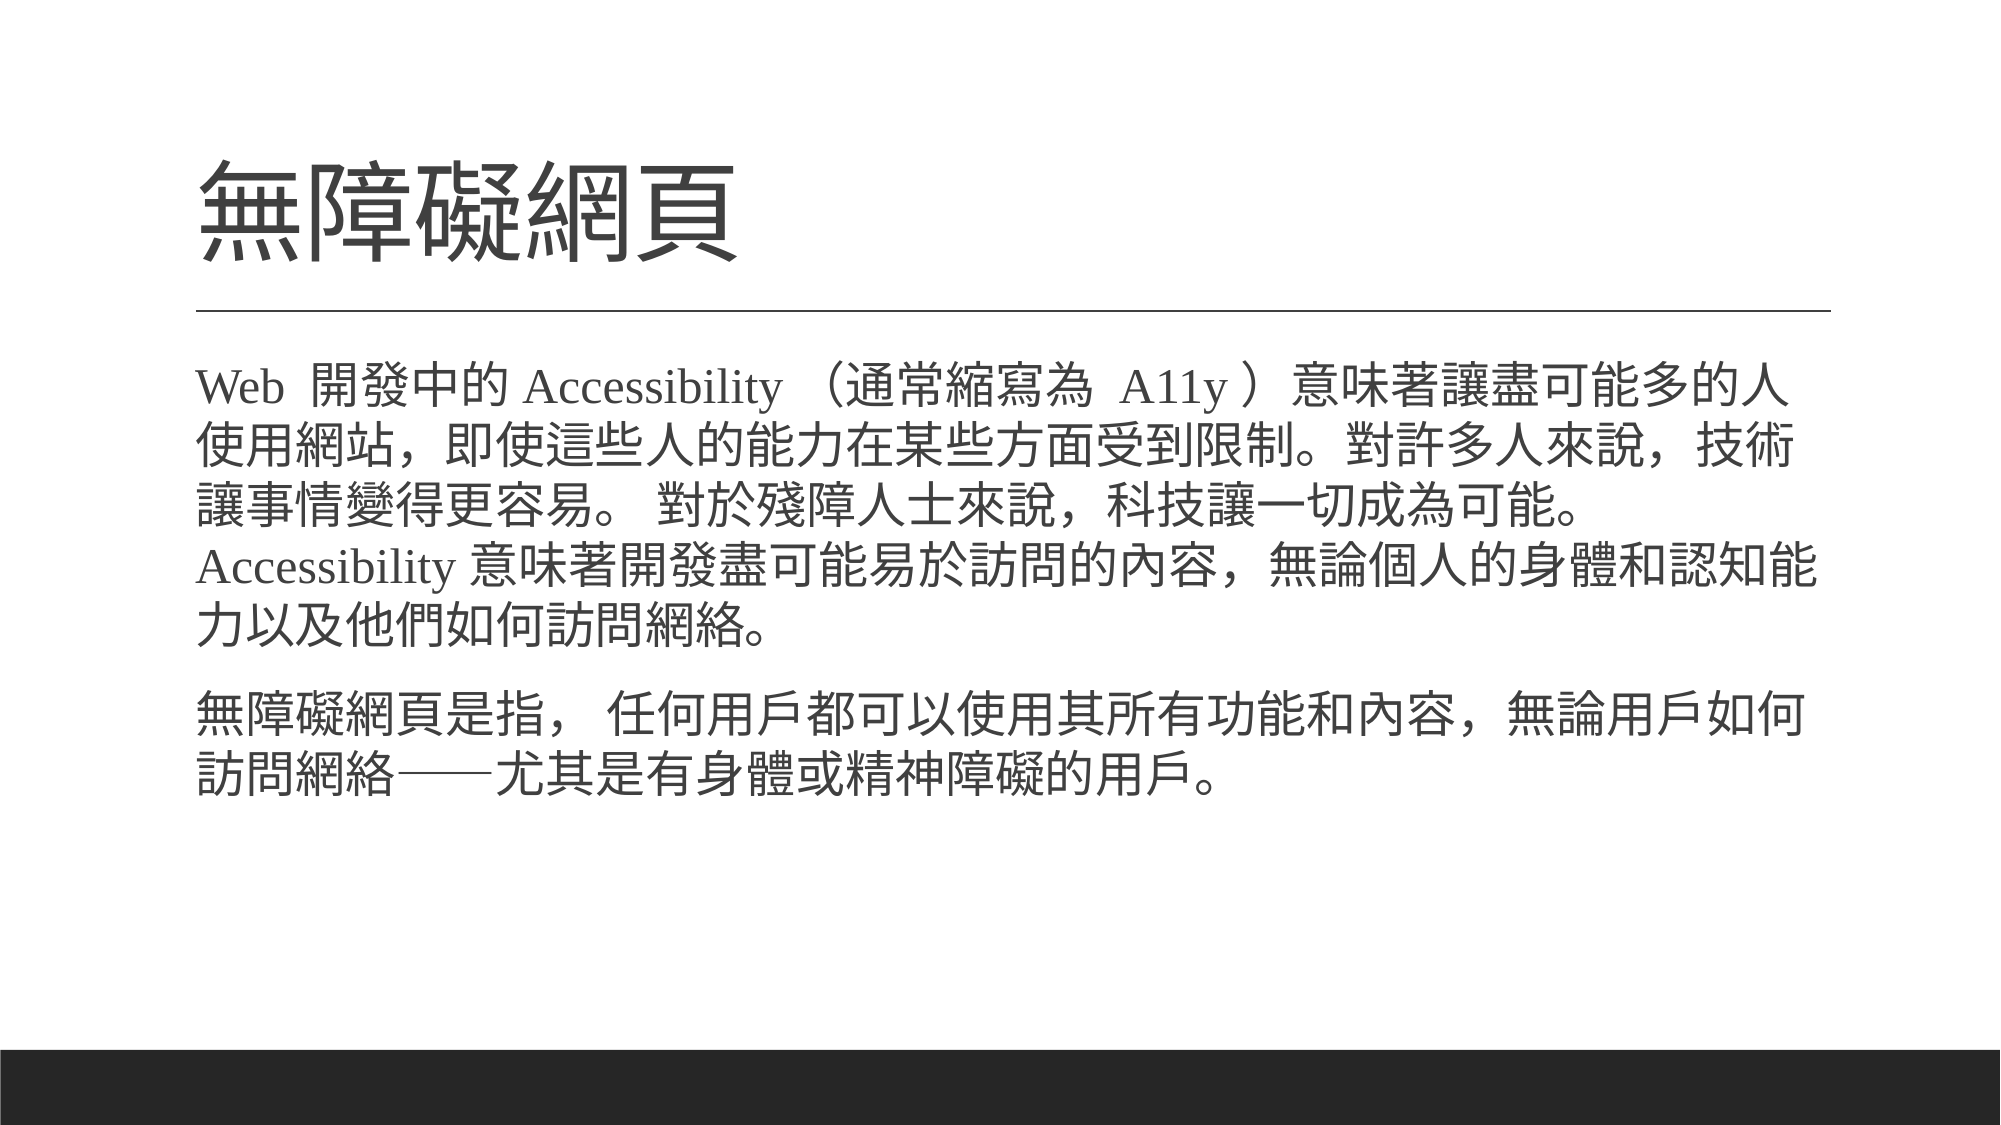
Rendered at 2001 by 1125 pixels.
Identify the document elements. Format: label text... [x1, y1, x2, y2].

title 無障礙網頁 [180, 47, 1830, 285]
list Web 開發中的Accessibility（通常縮寫為 A11y）意味著讓盡可能多的人使用網站，即使這些人的能力在某些方面受到限制。對許多人來說，技術讓事情變得更容易。 對於殘障人士來說，科技讓一切成為可能。 Accessibility意味著開發盡可能易於訪問的內容，無論個人的身體和認知能力以及他們如何訪問網絡。 無障礙網頁是指， 任何用戶都可以使用其所有功能和內容，無論用戶如何訪問網絡——尤其是有身體或精神障礙的用戶。 [180, 345, 1830, 963]
